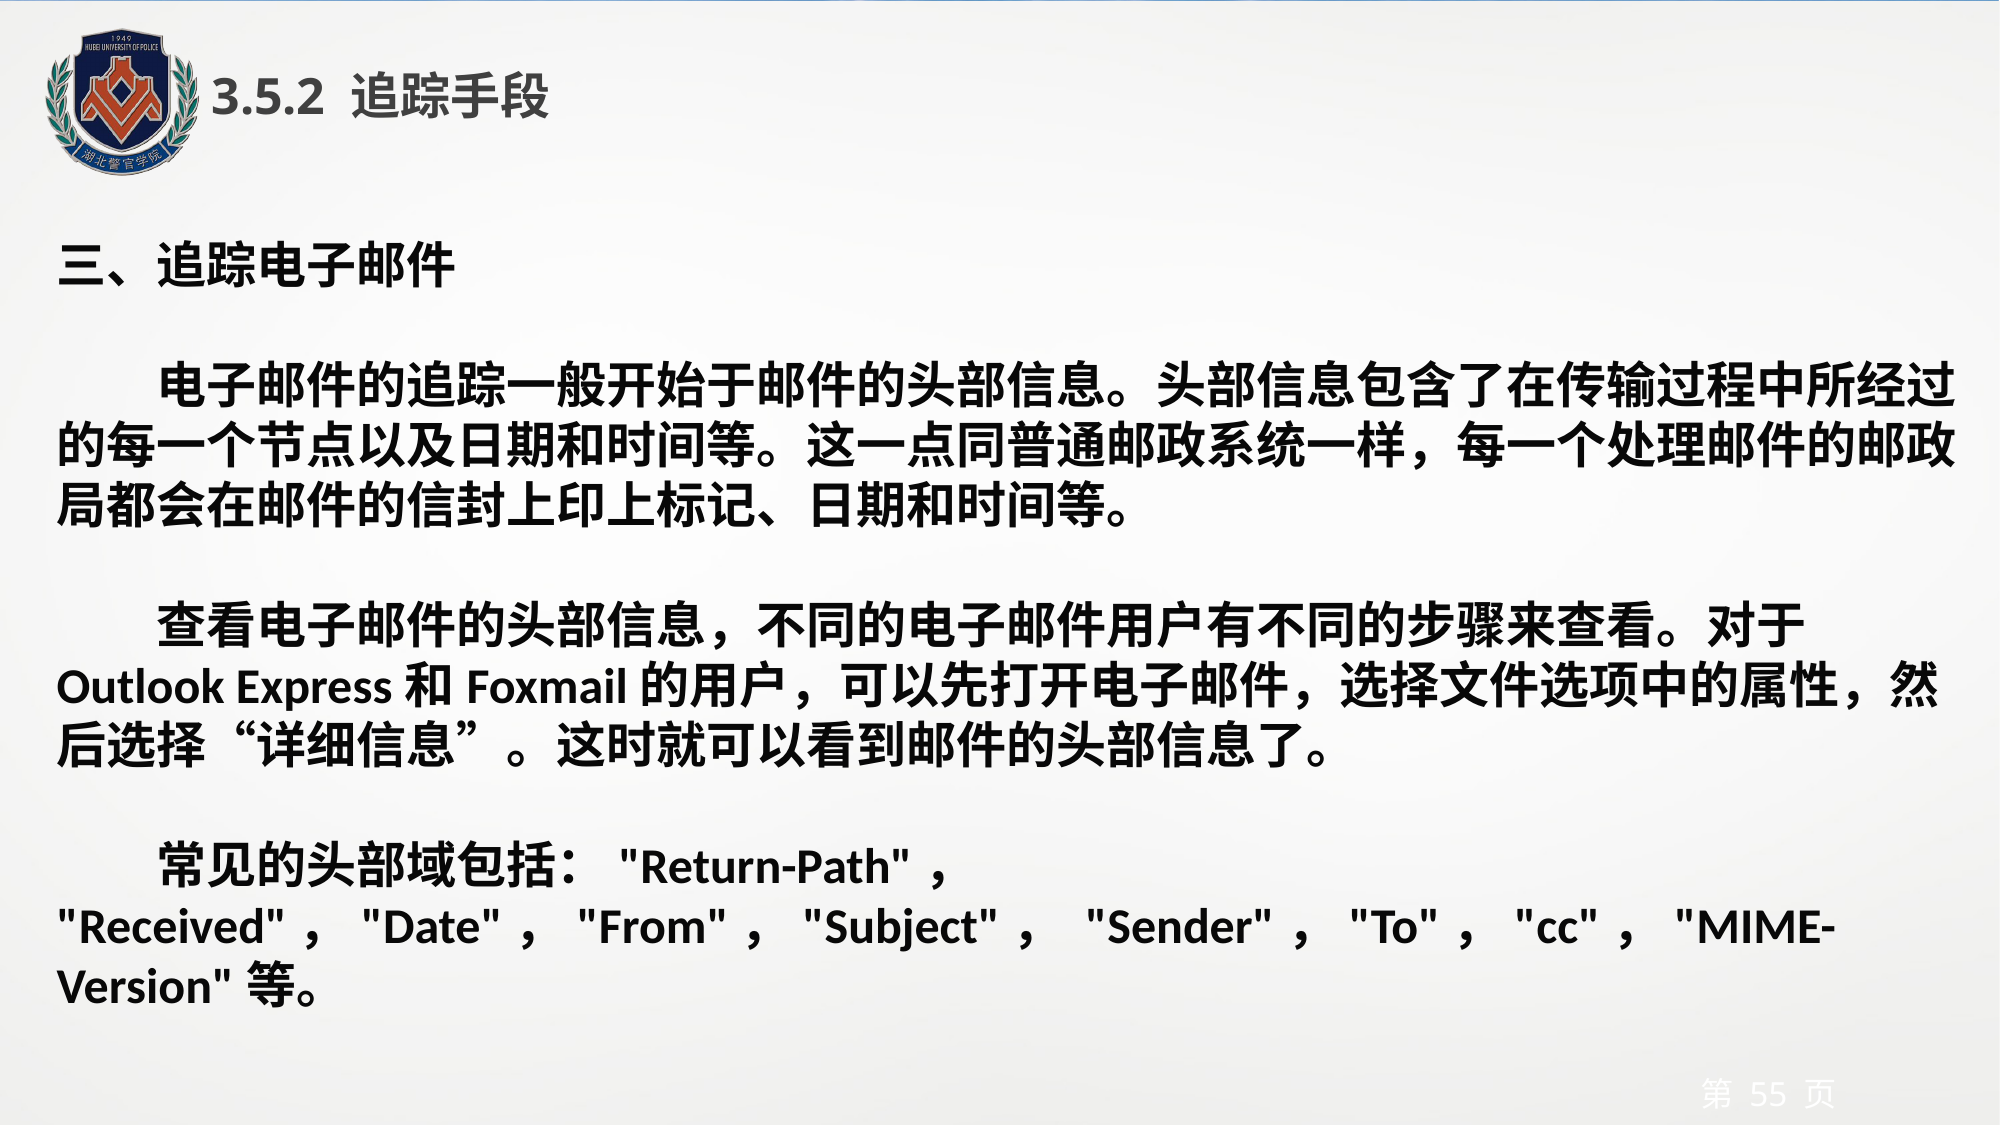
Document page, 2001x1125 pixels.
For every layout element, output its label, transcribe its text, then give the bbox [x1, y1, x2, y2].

text_box 3.5.2 追踪手段 [196, 57, 867, 133]
text_box 三、追踪电子邮件 电子邮件的追踪一般开始于邮件的头部信息。头部信息包含了在传输过程中所经过的每一个节点以及日期和时间等。这一点同普通邮政系统一样，每一个处理邮件的邮政局都会在邮件的信封上印上标记、日期和时间等。 查看电子邮件的头部信息，不同的电子邮件用户有不同的步骤来查看。对于Outlook Express和Foxmail的用户，可以先打开电子邮件，选择文件选项中的属性，然后选择“详细信息”。这时就可以看到邮件的头部信息了。 常见的头部域包括："Return-Path"， "Received"，"Date"，"From"，"Subject"， "Sender"，"To"，"cc"，"MIME-Version"等。 [41, 225, 1989, 1021]
picture [0, 0, 2000, 1125]
